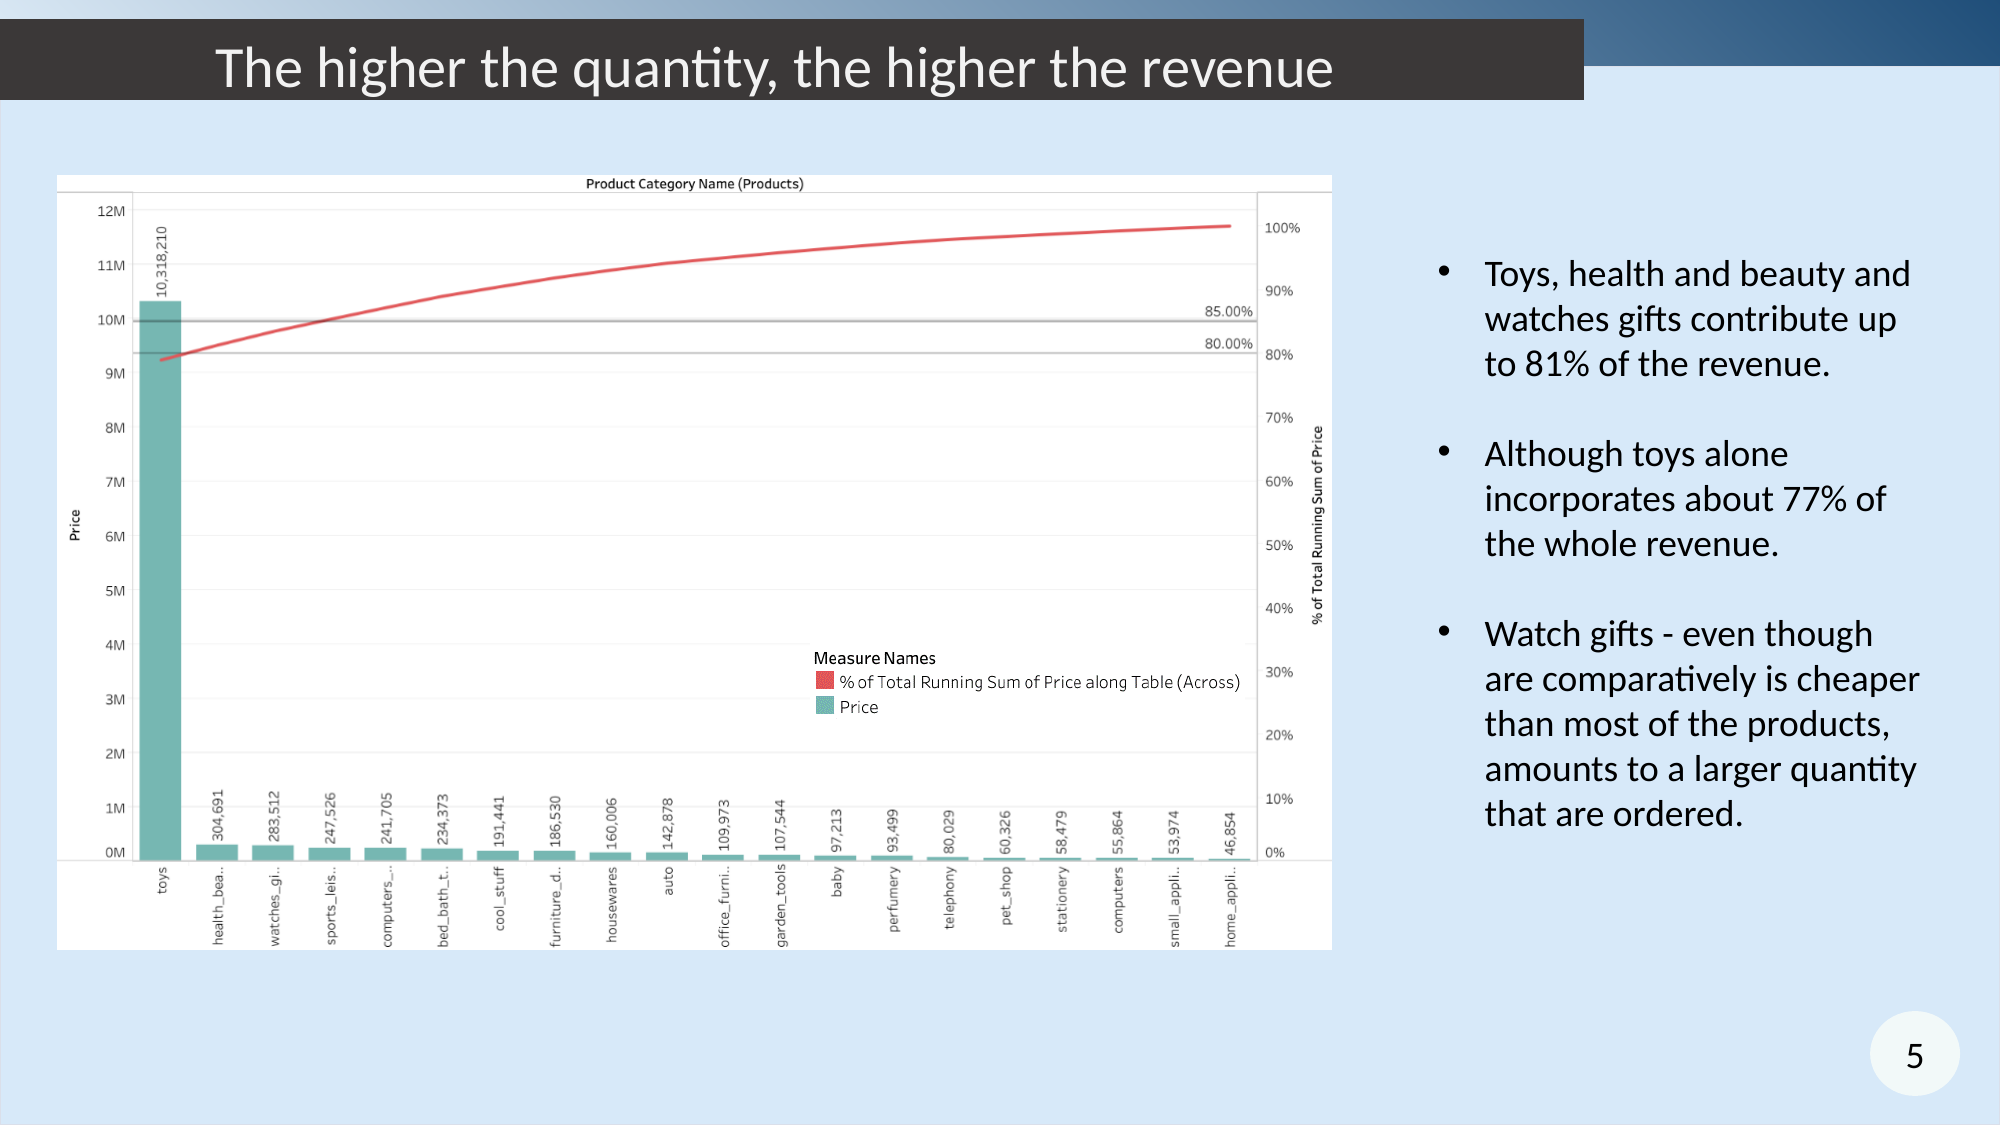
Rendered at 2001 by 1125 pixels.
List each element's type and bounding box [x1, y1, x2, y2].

text_box [0, 20, 1583, 108]
text_box [0, 0, 2000, 1125]
picture [57, 175, 1332, 950]
